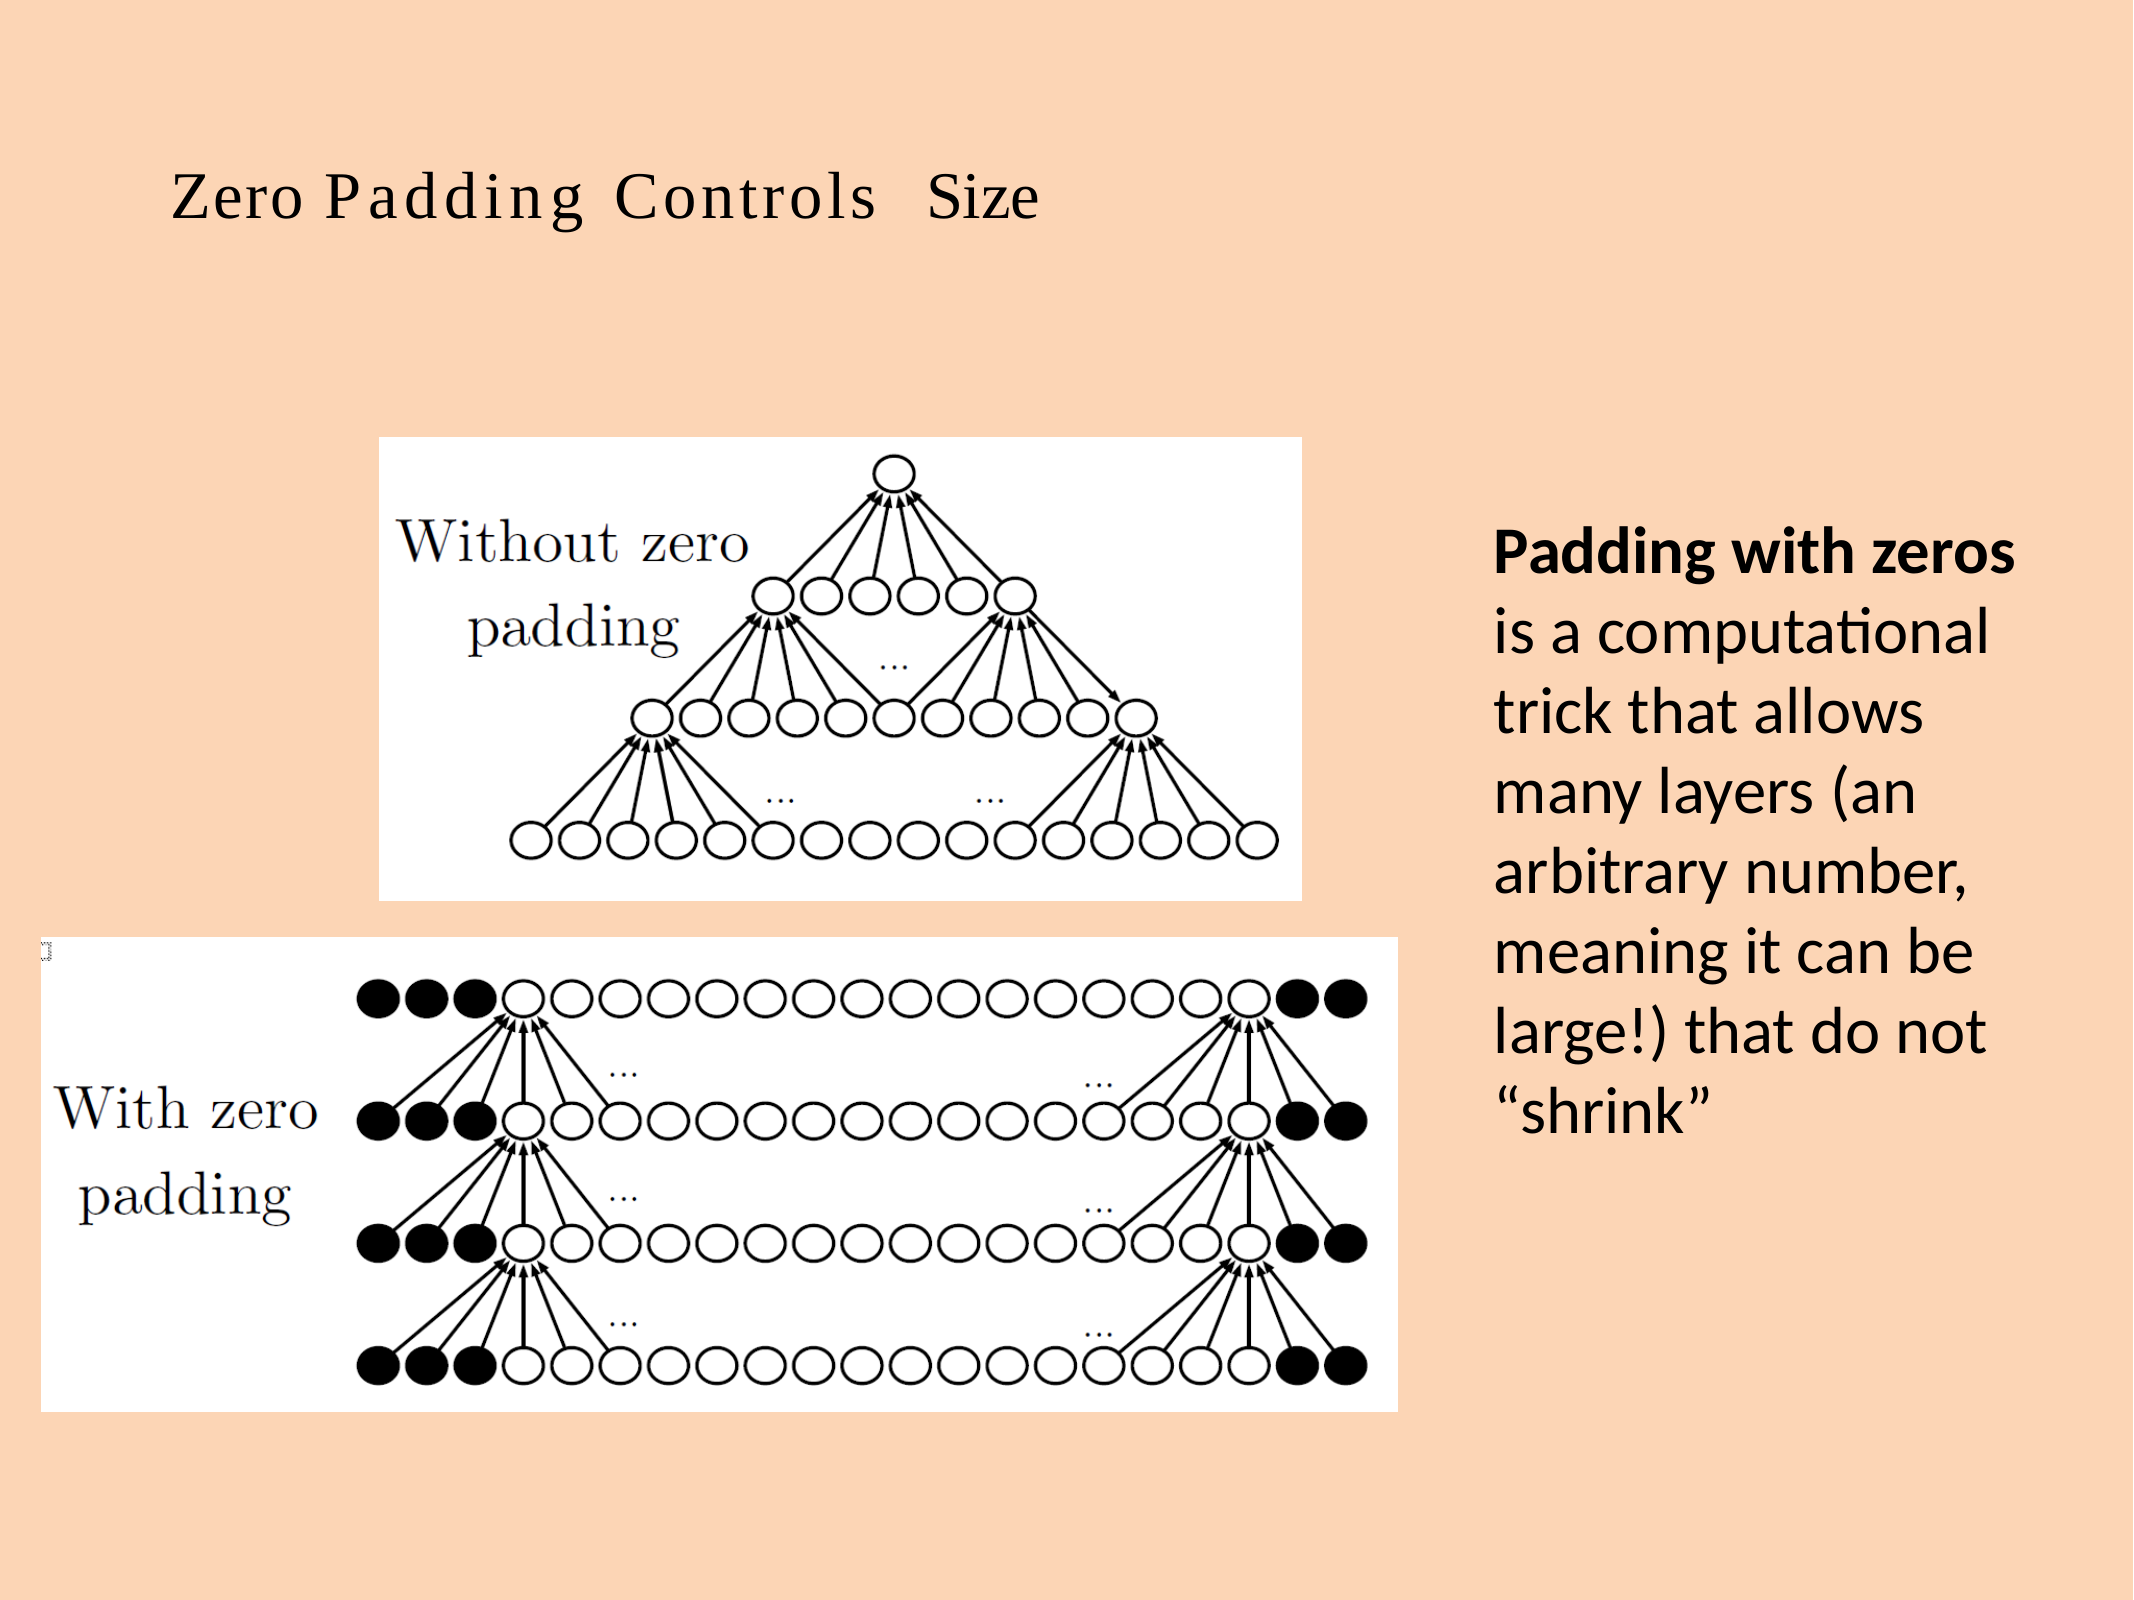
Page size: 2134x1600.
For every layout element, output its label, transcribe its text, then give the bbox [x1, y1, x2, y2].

picture [378, 437, 1302, 902]
text_box Padding with zeros is a computational trick that allows many layers (an arbitrary number, meaning it can be large!) that do not “shrink” [1479, 499, 2055, 1155]
title Zero Padding Controls Size [168, 150, 1967, 420]
picture [41, 937, 1399, 1412]
